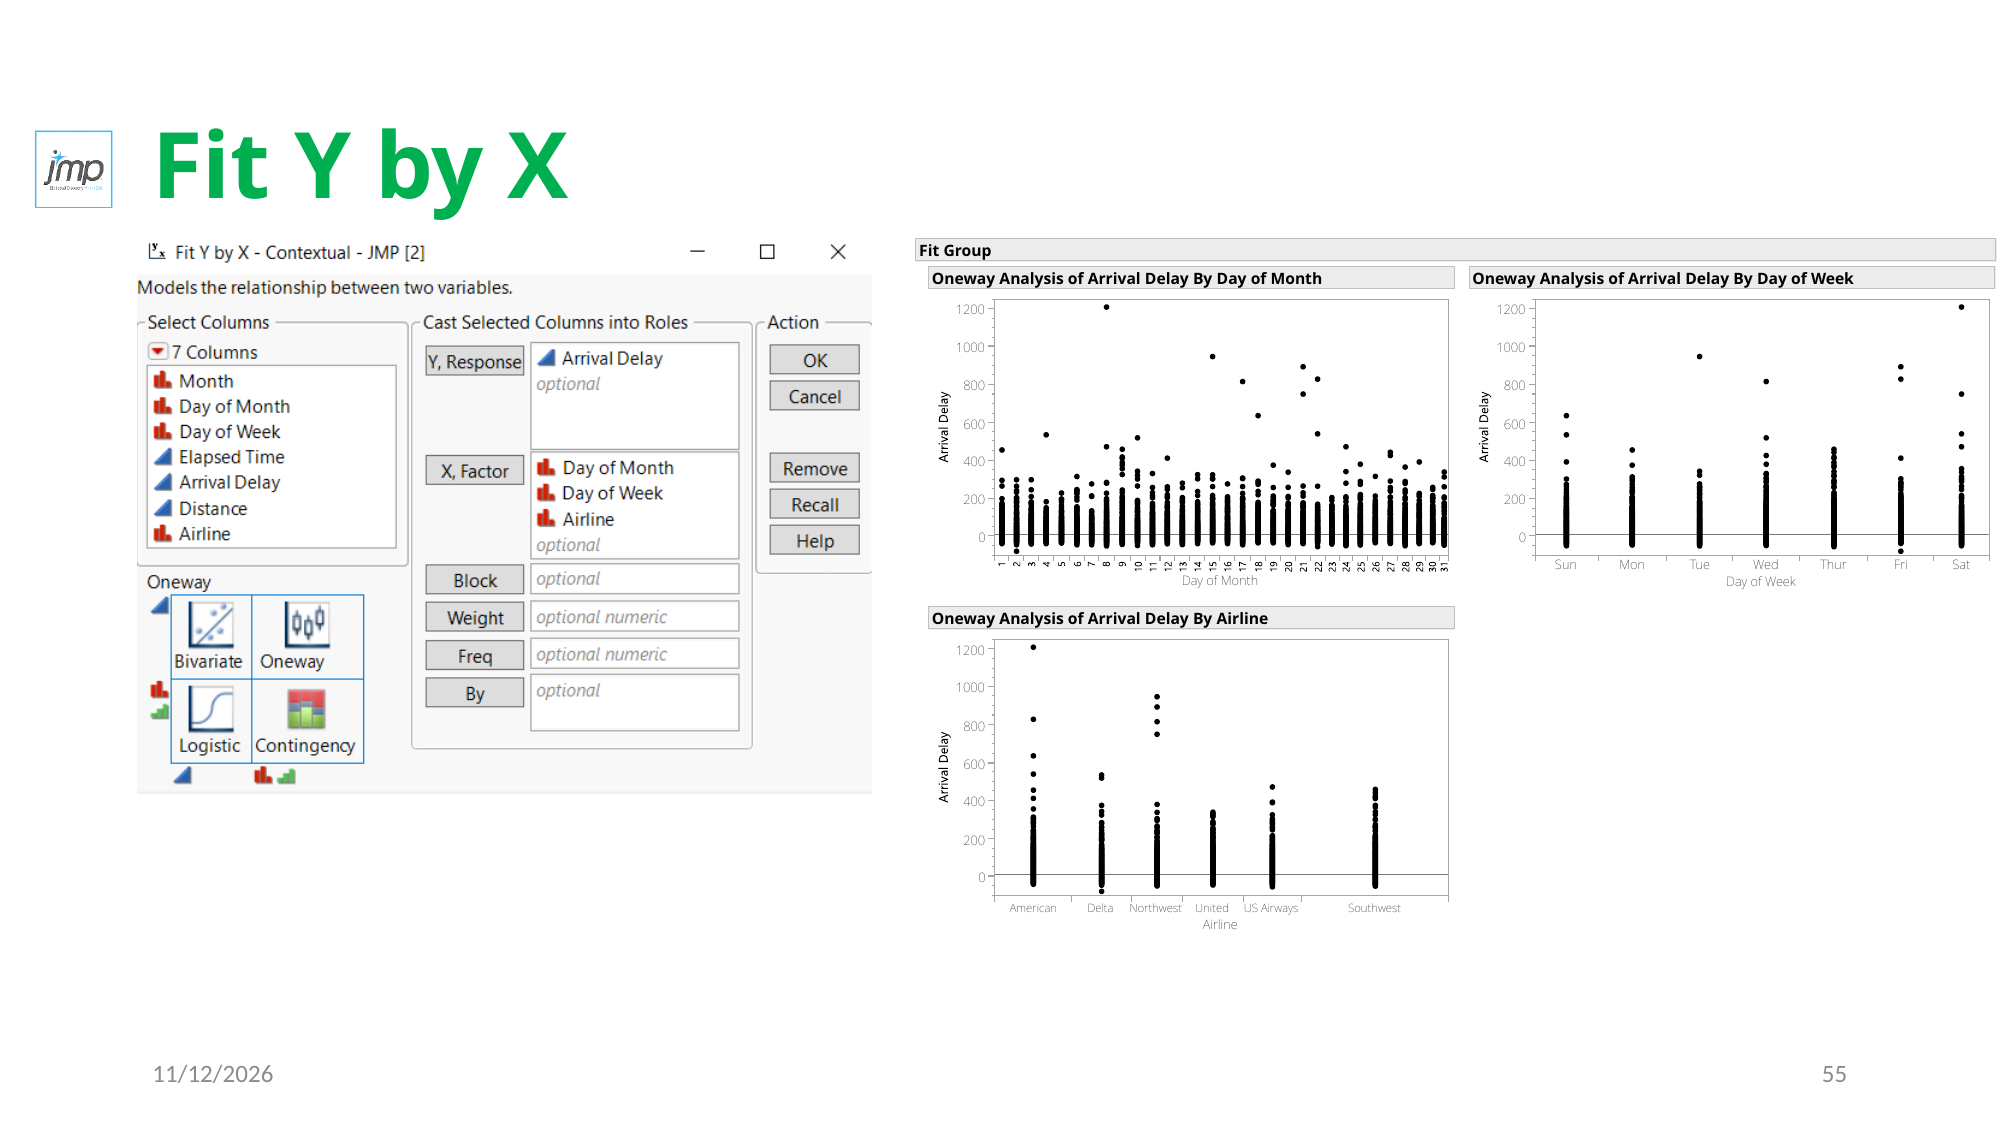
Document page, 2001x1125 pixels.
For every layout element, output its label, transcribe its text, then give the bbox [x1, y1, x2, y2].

title Fit Y by X [137, 59, 1863, 278]
picture [0, 108, 137, 228]
picture [137, 235, 872, 794]
picture [902, 235, 2000, 951]
slide_number 55 [1412, 1042, 1863, 1103]
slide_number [137, 1042, 588, 1103]
